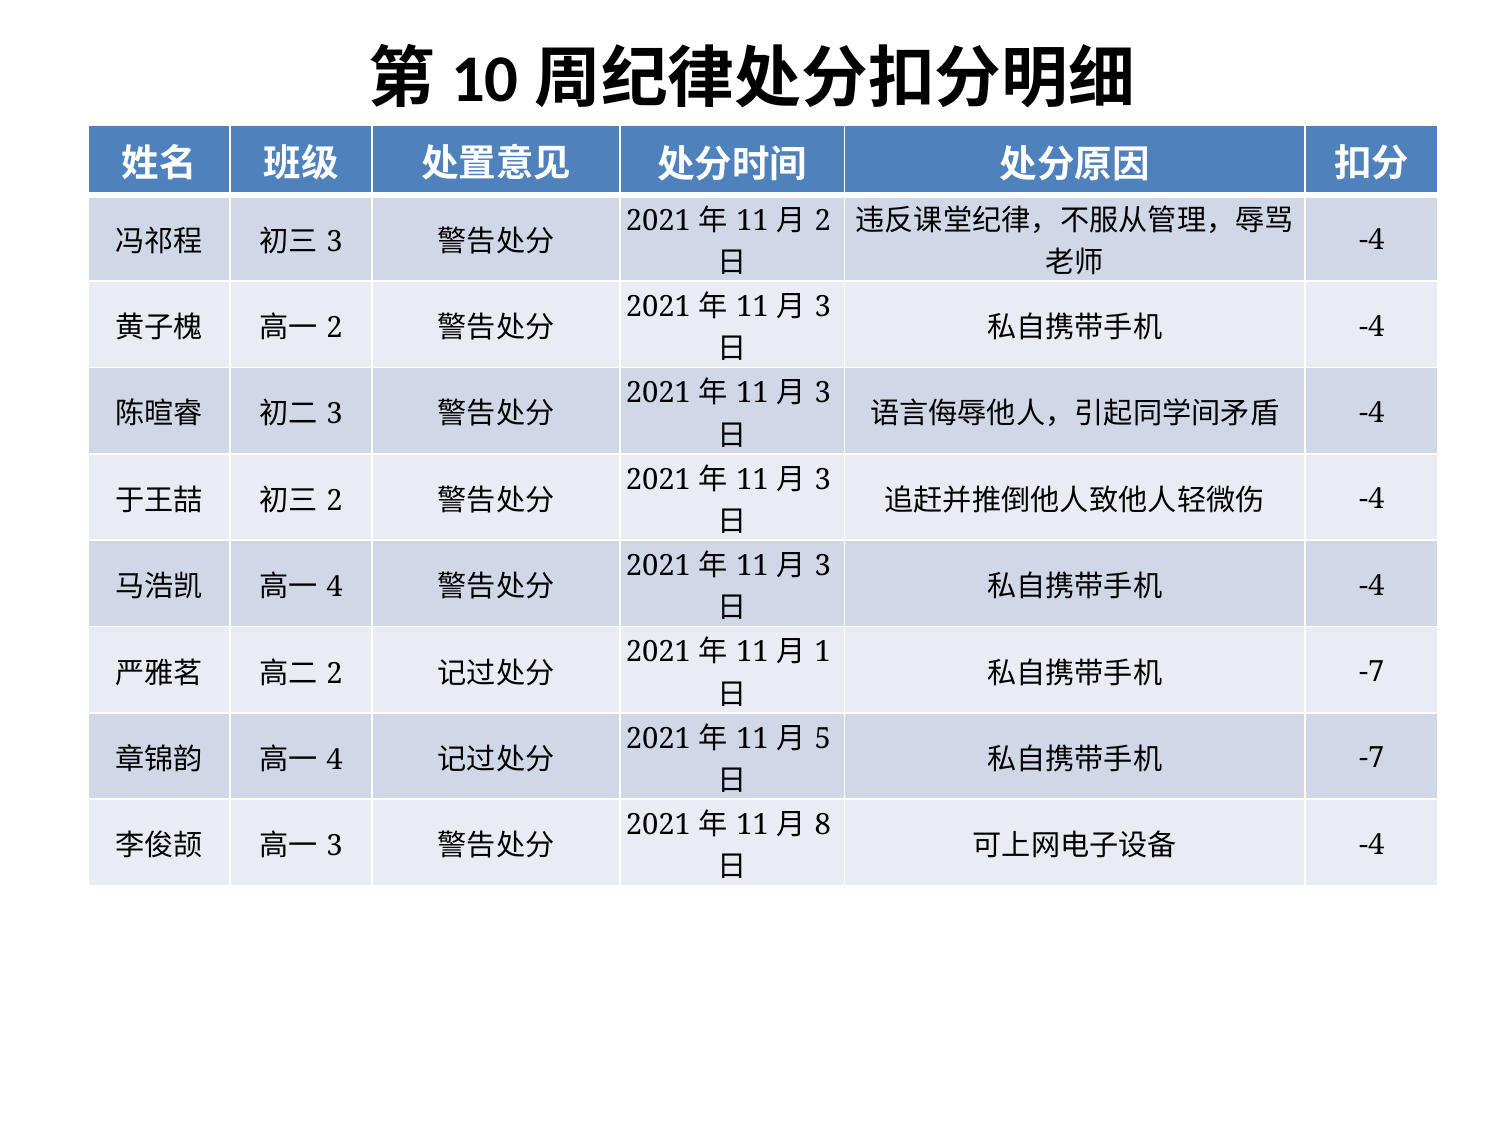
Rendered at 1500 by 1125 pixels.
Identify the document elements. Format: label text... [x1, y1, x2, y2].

table_header 处分时间 [621, 126, 844, 192]
table_cell 陈暄睿 [89, 368, 229, 453]
table_cell 警告处分 [373, 198, 619, 280]
table_cell 初二3 [231, 368, 371, 453]
table_cell 私自携带手机 [845, 541, 1304, 626]
table_header 扣分 [1306, 126, 1437, 192]
table_cell -4 [1306, 800, 1437, 885]
table_cell -7 [1306, 714, 1437, 798]
table_cell 2021年11月3日 [621, 282, 844, 367]
table_cell 高一2 [231, 282, 371, 367]
table_cell 私自携带手机 [845, 627, 1304, 712]
table_cell 警告处分 [373, 800, 619, 885]
table_cell 2021年11月3日 [621, 541, 844, 626]
table_cell 高二2 [231, 627, 371, 712]
table_cell -4 [1306, 368, 1437, 453]
table_cell 严雅茗 [89, 627, 229, 712]
table_cell 马浩凯 [89, 541, 229, 626]
table_header 班级 [231, 126, 371, 192]
table_cell 记过处分 [373, 627, 619, 712]
table_cell 可上网电子设备 [845, 800, 1304, 885]
table_cell 2021年11月1日 [621, 627, 844, 712]
table_cell -7 [1306, 627, 1437, 712]
table_cell 初三3 [231, 198, 371, 280]
table_cell 私自携带手机 [845, 714, 1304, 798]
table_cell -4 [1306, 541, 1437, 626]
table_cell 警告处分 [373, 282, 619, 367]
table_cell -4 [1306, 282, 1437, 367]
table_cell 2021年11月8日 [621, 800, 844, 885]
table_cell 警告处分 [373, 455, 619, 539]
table_cell 2021年11月5日 [621, 714, 844, 798]
table_cell -4 [1306, 198, 1437, 280]
table_cell 2021年11月3日 [621, 368, 844, 453]
table_cell 高一4 [231, 541, 371, 626]
table_cell 高一4 [231, 714, 371, 798]
table_cell 黄子槐 [89, 282, 229, 367]
table_cell 记过处分 [373, 714, 619, 798]
table_cell 警告处分 [373, 368, 619, 453]
table_cell 章锦韵 [89, 714, 229, 798]
table_cell 李俊颉 [89, 800, 229, 885]
table_cell 私自携带手机 [845, 282, 1304, 367]
table_cell 警告处分 [373, 541, 619, 626]
table_header 处分原因 [845, 126, 1304, 192]
table_cell 语言侮辱他人，引起同学间矛盾 [845, 368, 1304, 453]
table_cell 违反课堂纪律，不服从管理，辱骂老师 [845, 198, 1304, 280]
table_cell -4 [1306, 455, 1437, 539]
title 第10周纪律处分扣分明细 [76, 0, 1427, 152]
table_cell 初三2 [231, 455, 371, 539]
table_cell 高一3 [231, 800, 371, 885]
table_cell 追赶并推倒他人致他人轻微伤 [845, 455, 1304, 539]
table_cell 于王喆 [89, 455, 229, 539]
table_cell 2021年11月3日 [621, 455, 844, 539]
table_header 处置意见 [373, 126, 619, 192]
table_header 姓名 [89, 126, 229, 192]
table_cell 冯祁程 [89, 198, 229, 280]
table_cell 2021年11月2日 [621, 198, 844, 280]
